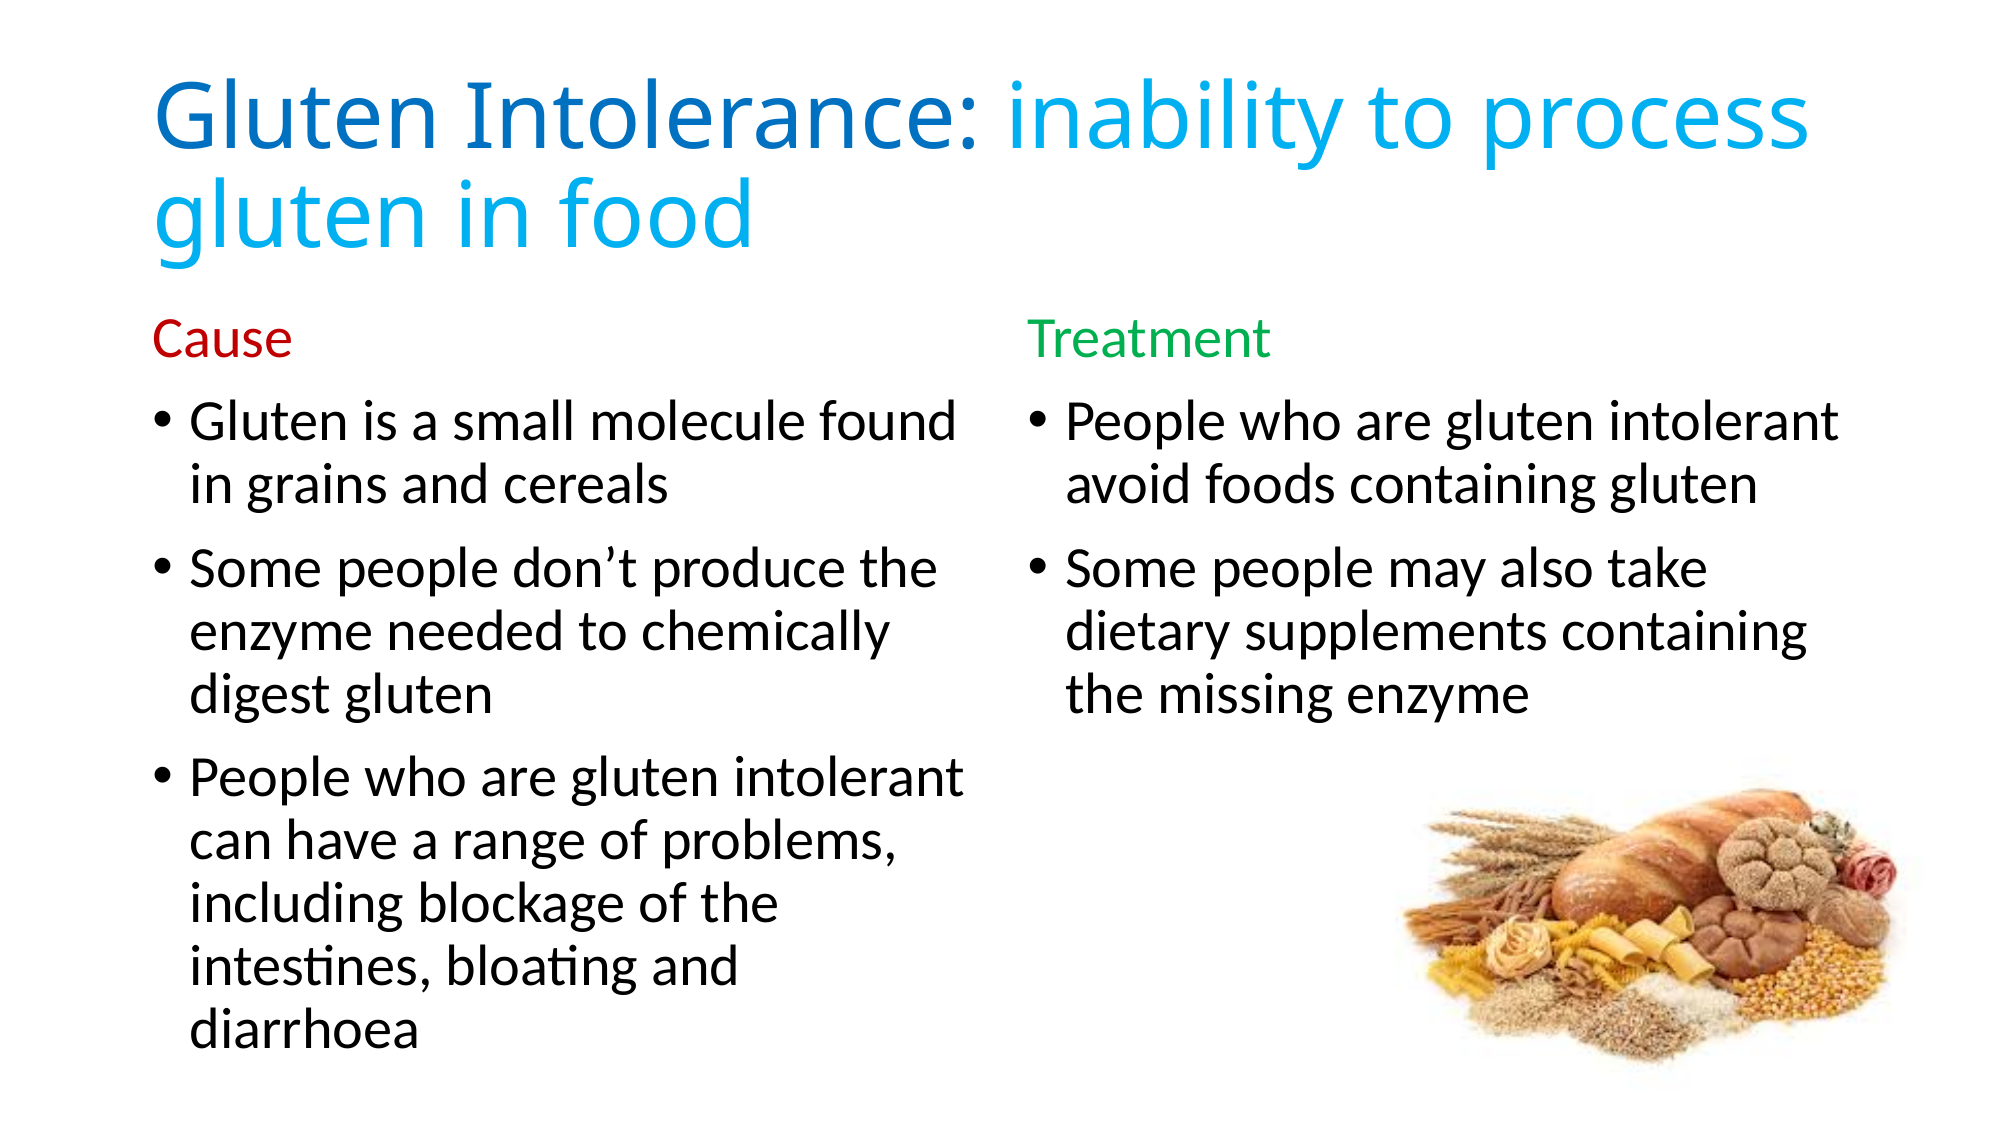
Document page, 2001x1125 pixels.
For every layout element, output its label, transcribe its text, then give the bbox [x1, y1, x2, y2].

list Treatment People who are gluten intolerant avoid foods containing gluten Some people may also take dietary supplements containing the missing enzyme [1012, 299, 1863, 1014]
list Cause Gluten is a small molecule found in grains and cereals Some people don’t produce the enzyme needed to chemically digest gluten People who are gluten intolerant can have a range of problems, including blockage of the intestines, bloating and diarrhoea [137, 299, 988, 1111]
picture [1363, 725, 1944, 1093]
title Gluten Intolerance: inability to process gluten in food [137, 59, 1863, 278]
